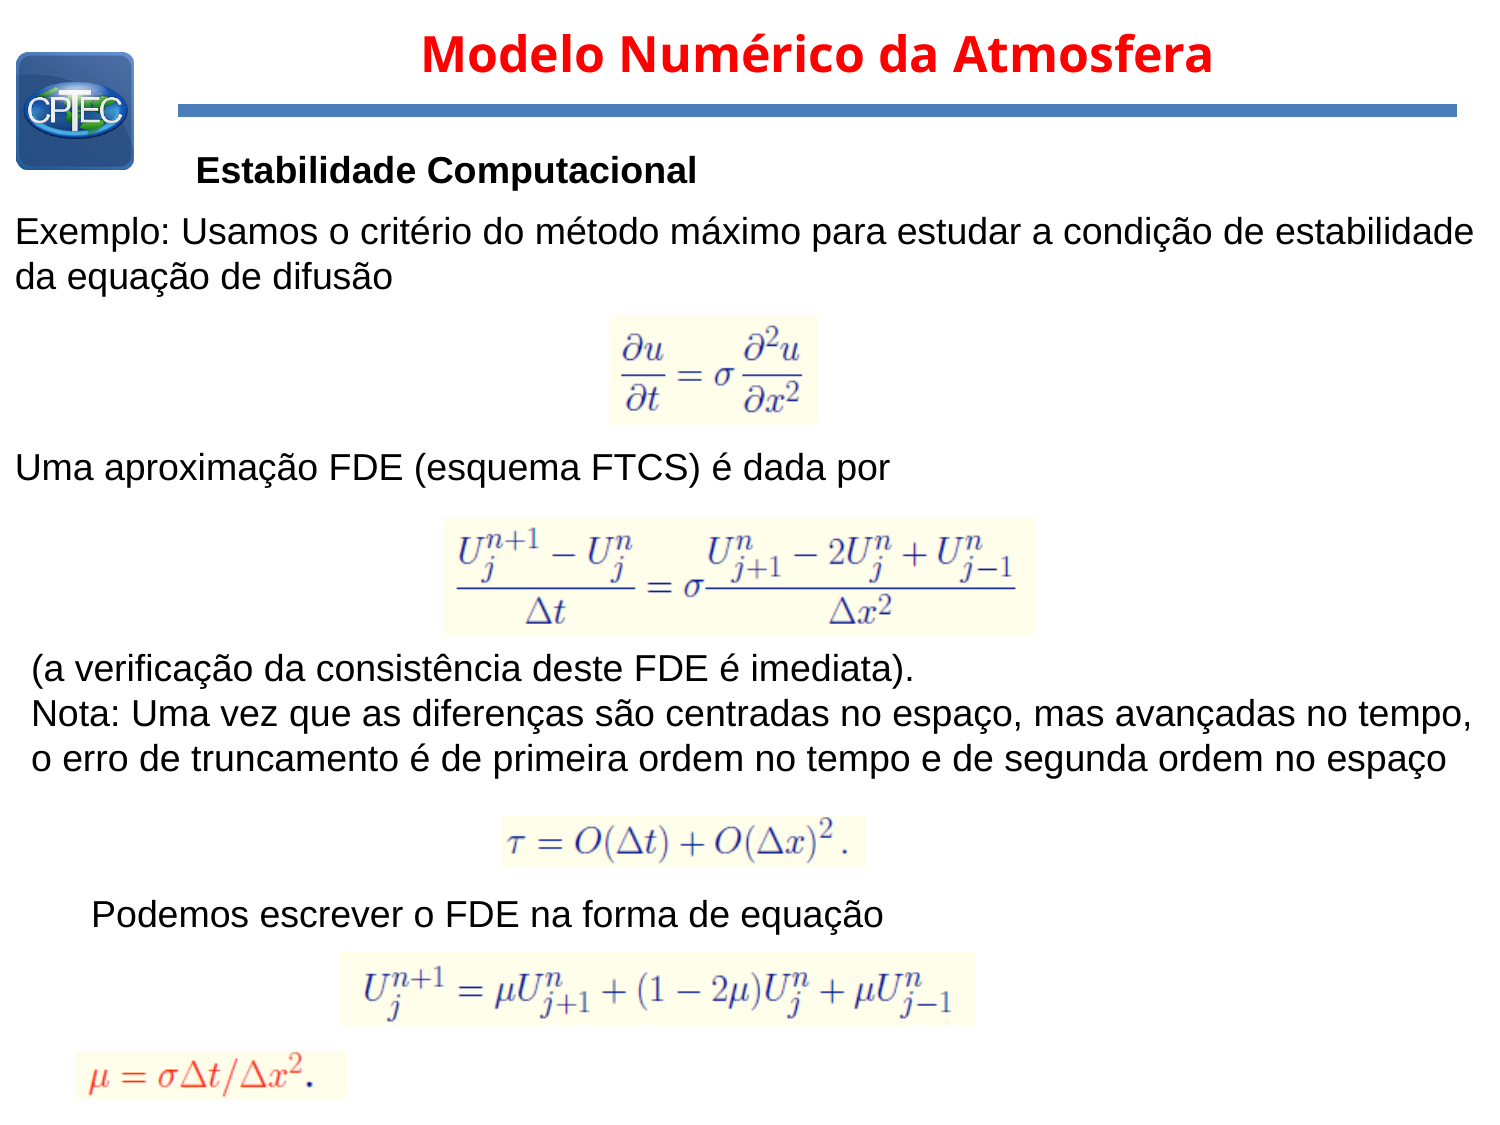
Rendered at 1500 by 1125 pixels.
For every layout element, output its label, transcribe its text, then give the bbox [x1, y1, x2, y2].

text_box (a verificação da consistência deste FDE é imediata). Nota: Uma vez que as diferenças são centradas no espaço, mas avançadas no tempo, o erro de truncamento é de primeira ordem no tempo e de segunda ordem no espaço [16, 636, 1500, 787]
text_box Podemos escrever o FDE na forma de equação [76, 882, 899, 943]
picture [443, 516, 1036, 635]
text_box Exemplo: Usamos o critério do método máximo para estudar a condição de estabilidade da equação de difusão [0, 199, 1500, 305]
text_box Estabilidade Computacional [180, 138, 714, 199]
picture [338, 952, 976, 1025]
text_box Uma aproximação FDE (esquema FTCS) é dada por [0, 435, 1209, 496]
text_box Modelo Numérico da Atmosfera [178, 14, 1457, 90]
picture [500, 816, 866, 869]
picture [16, 51, 134, 170]
picture [74, 1050, 348, 1100]
picture [609, 315, 818, 426]
